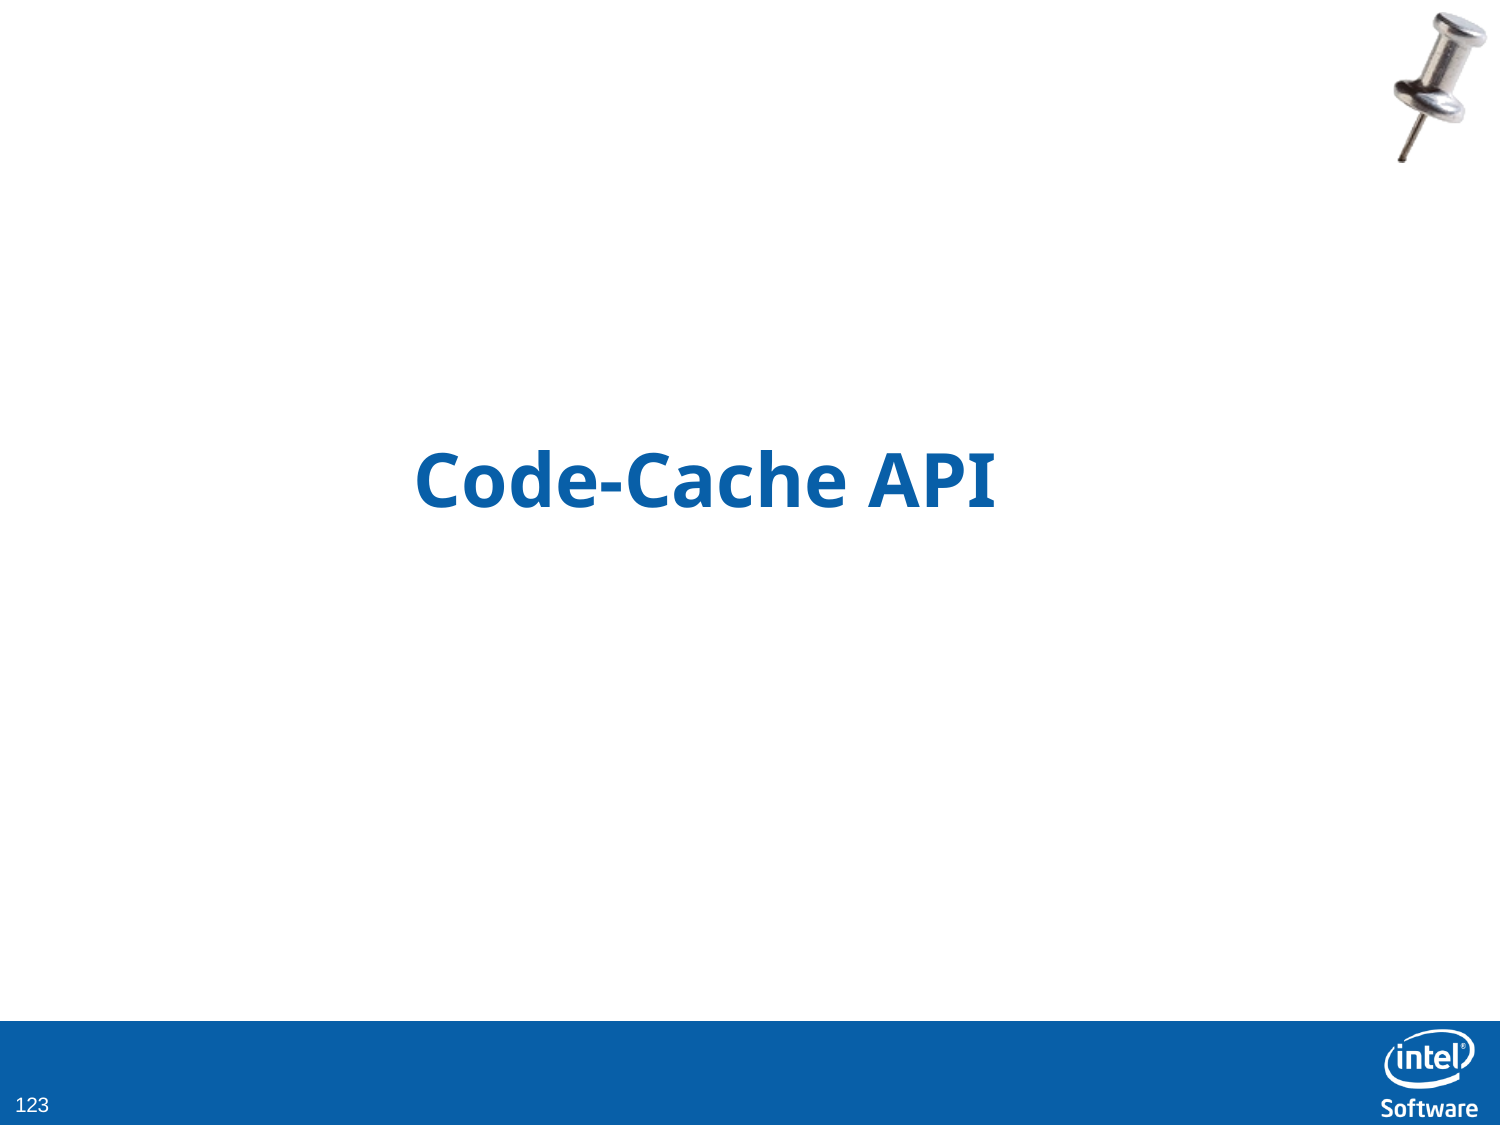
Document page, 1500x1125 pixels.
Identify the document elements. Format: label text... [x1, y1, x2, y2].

picture [1362, 1010, 1500, 1125]
picture [1393, 12, 1488, 163]
title Code-Cache API [411, 430, 1092, 621]
text_box 138 [10, 1092, 54, 1118]
